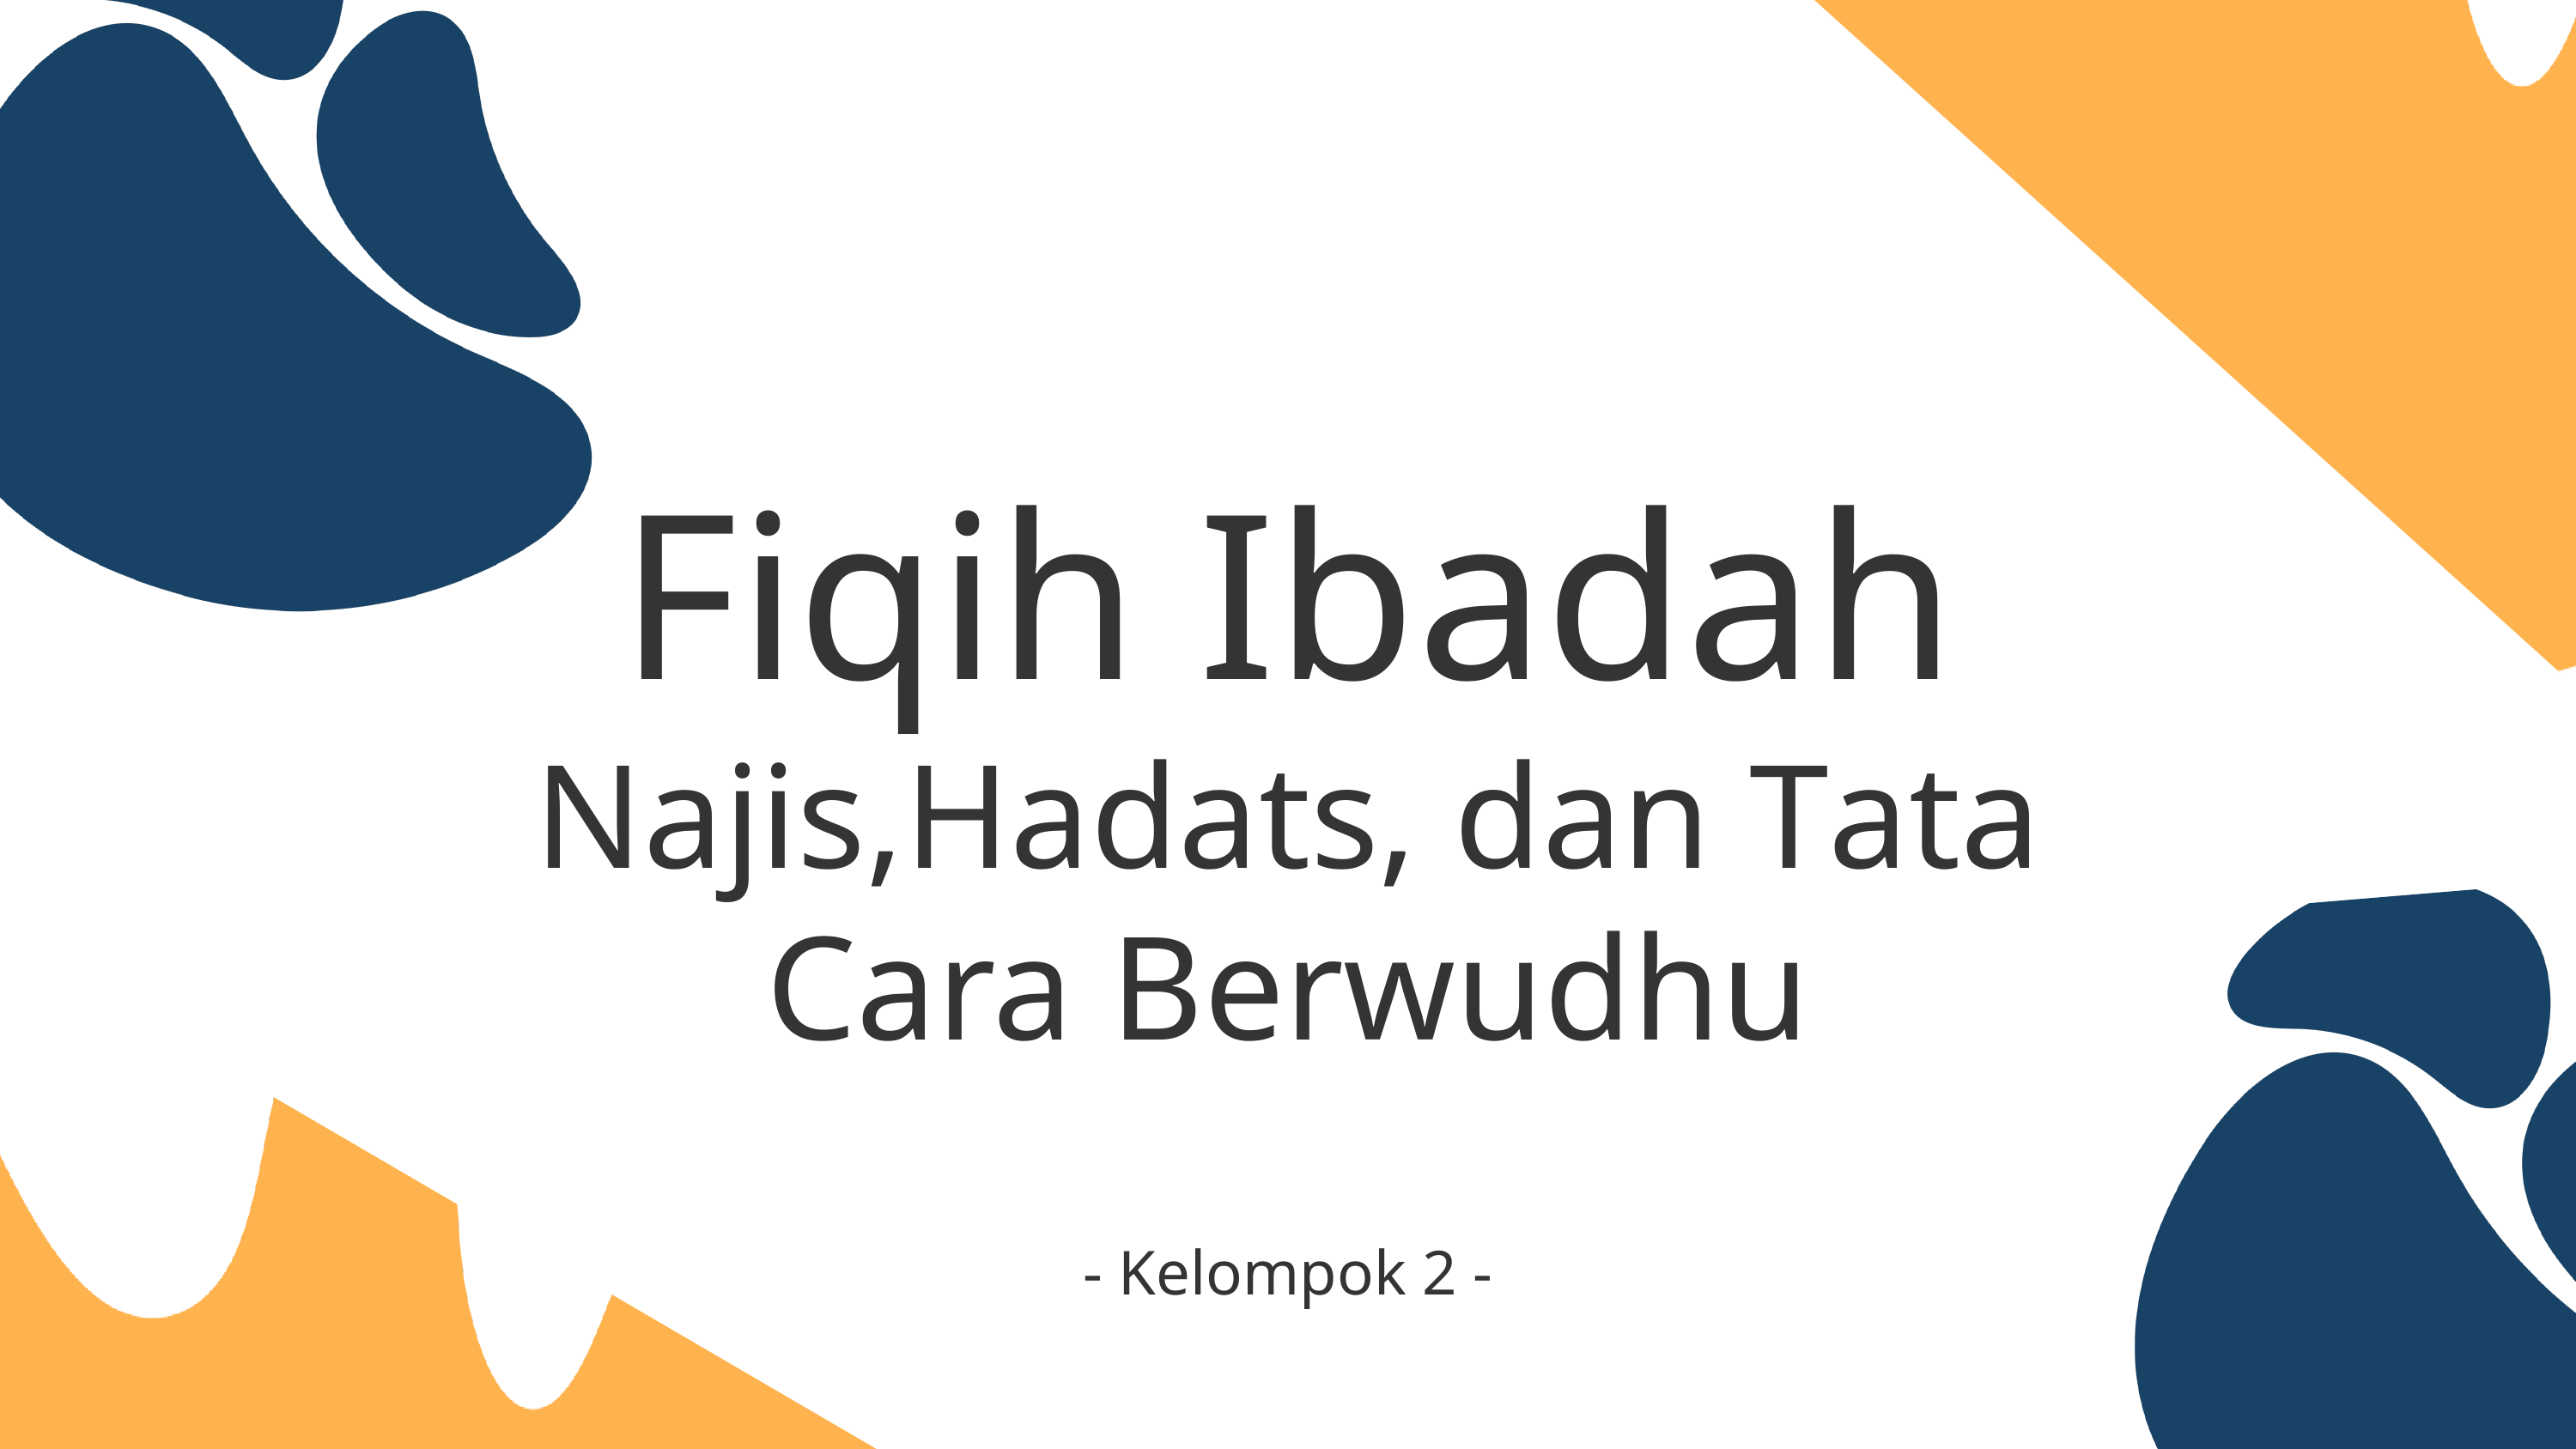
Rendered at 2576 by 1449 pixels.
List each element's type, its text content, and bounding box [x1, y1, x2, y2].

text_box [1814, 0, 2576, 688]
text_box [2069, 881, 2576, 1449]
text_box [0, 937, 877, 1449]
text_box - Kelompok 2 - [970, 1222, 1606, 1307]
text_box [0, 0, 596, 627]
text_box Fiqih Ibadah Najis,Hadats, dan Tata Cara Berwudhu [507, 451, 2069, 1070]
